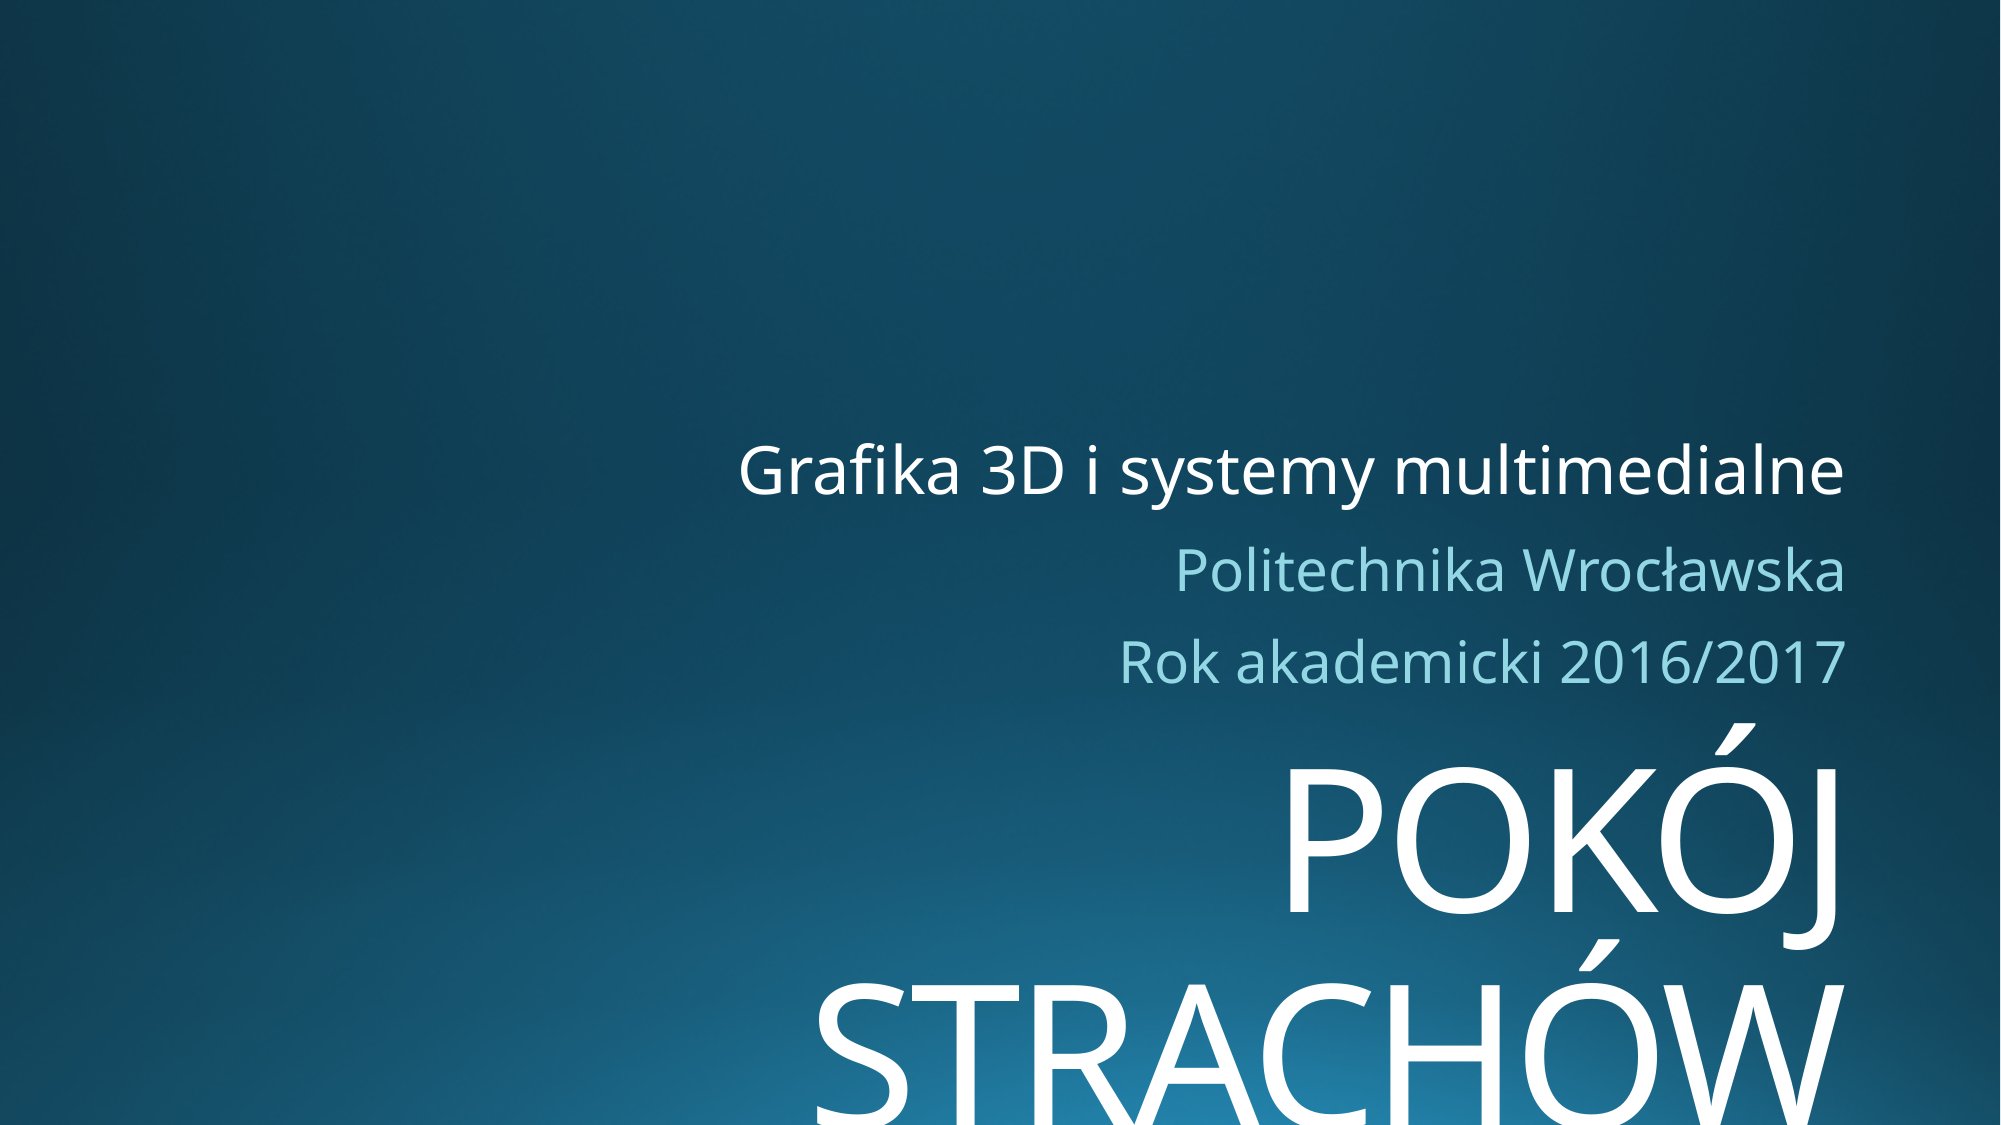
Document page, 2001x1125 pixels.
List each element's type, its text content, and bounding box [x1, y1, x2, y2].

title POKÓJ STRACHÓW [362, 732, 1863, 1002]
subtitle Grafika 3D i systemy multimedialne [362, 392, 1863, 516]
picture [0, 0, 2001, 1125]
text_box Politechnika Wrocławska [362, 516, 1863, 612]
text_box Rok akademicki 2016/2017 [362, 612, 1863, 704]
